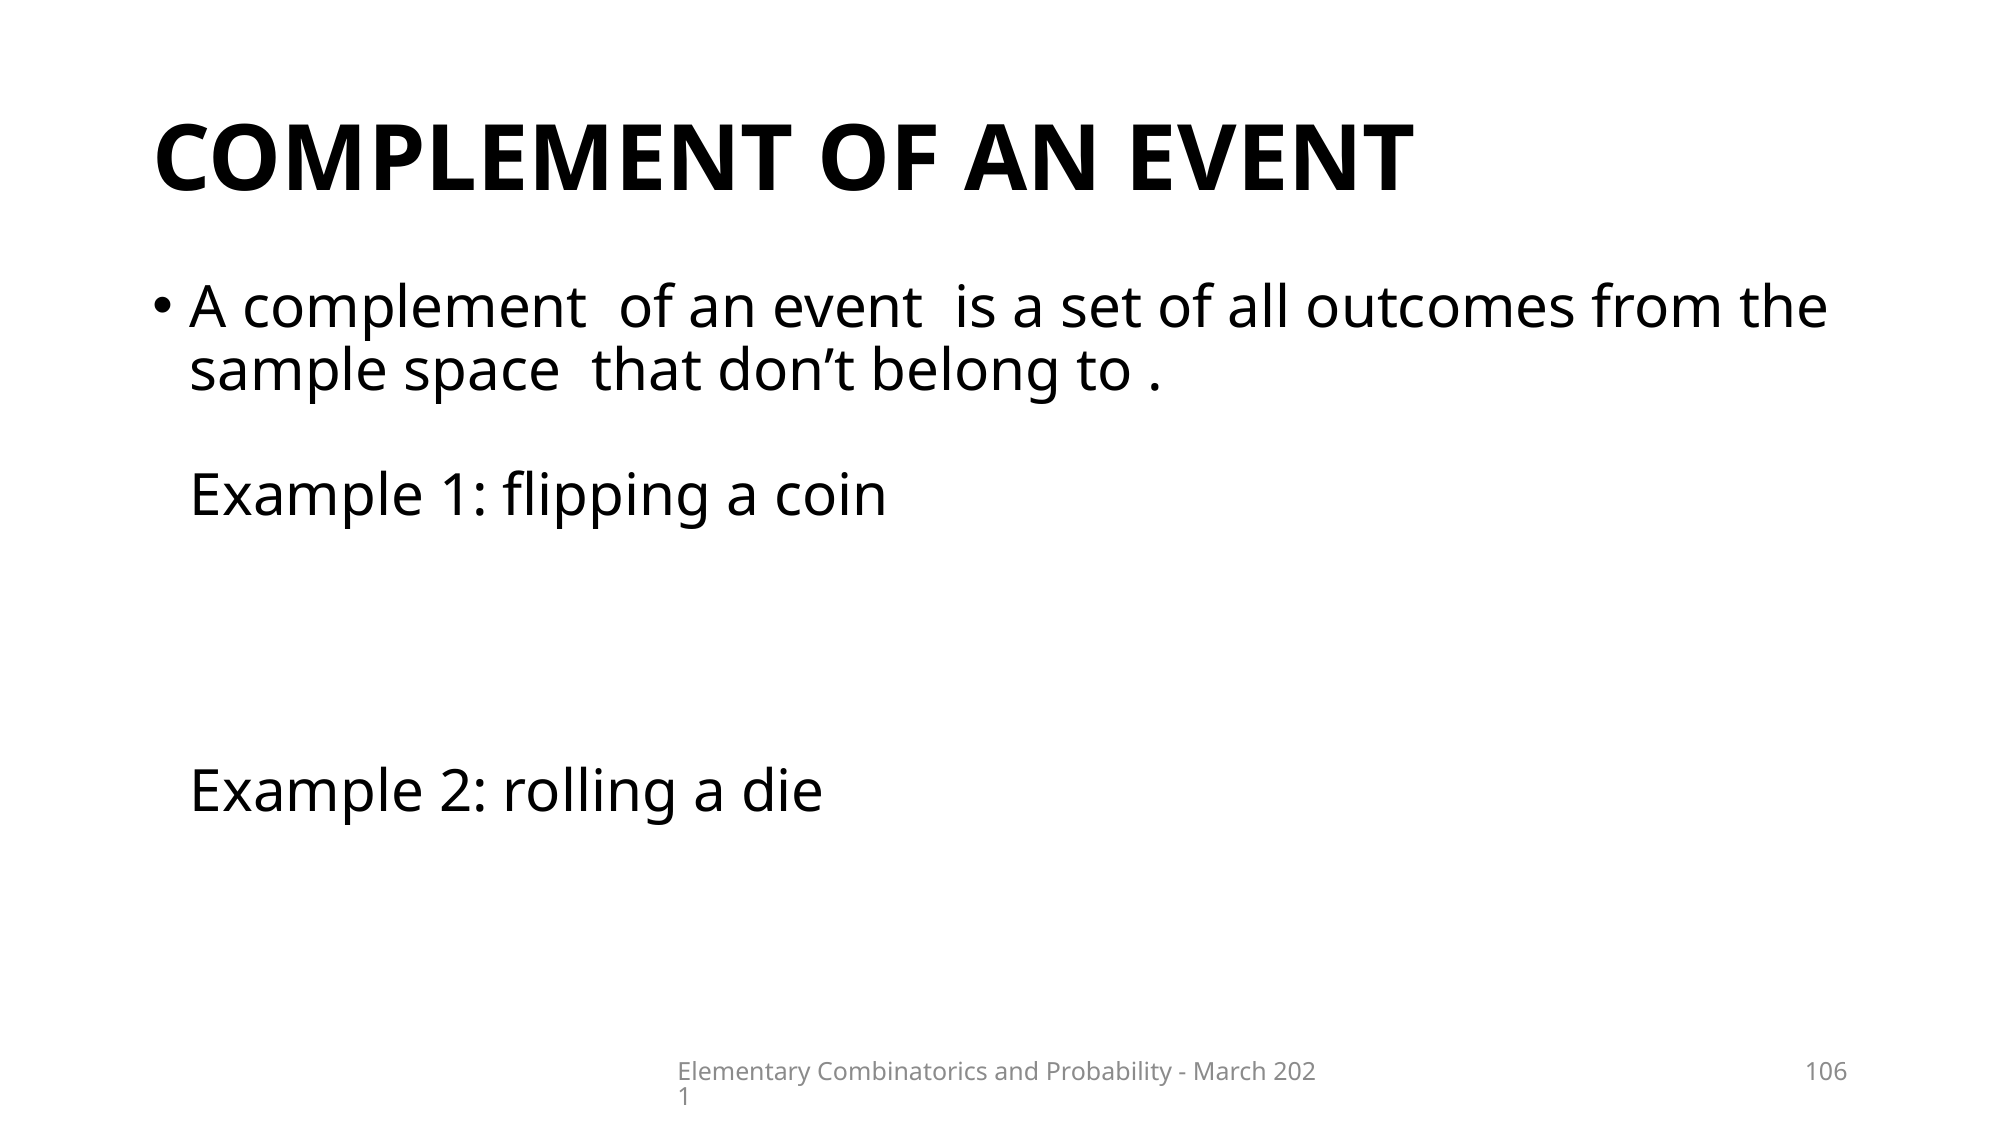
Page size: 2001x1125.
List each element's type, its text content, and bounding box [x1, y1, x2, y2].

title Complement of an event [137, 52, 1863, 270]
slide_number 106 [1412, 1042, 1863, 1103]
footer Elementary Combinatorics and Probability - March 2021 [662, 1042, 1338, 1103]
